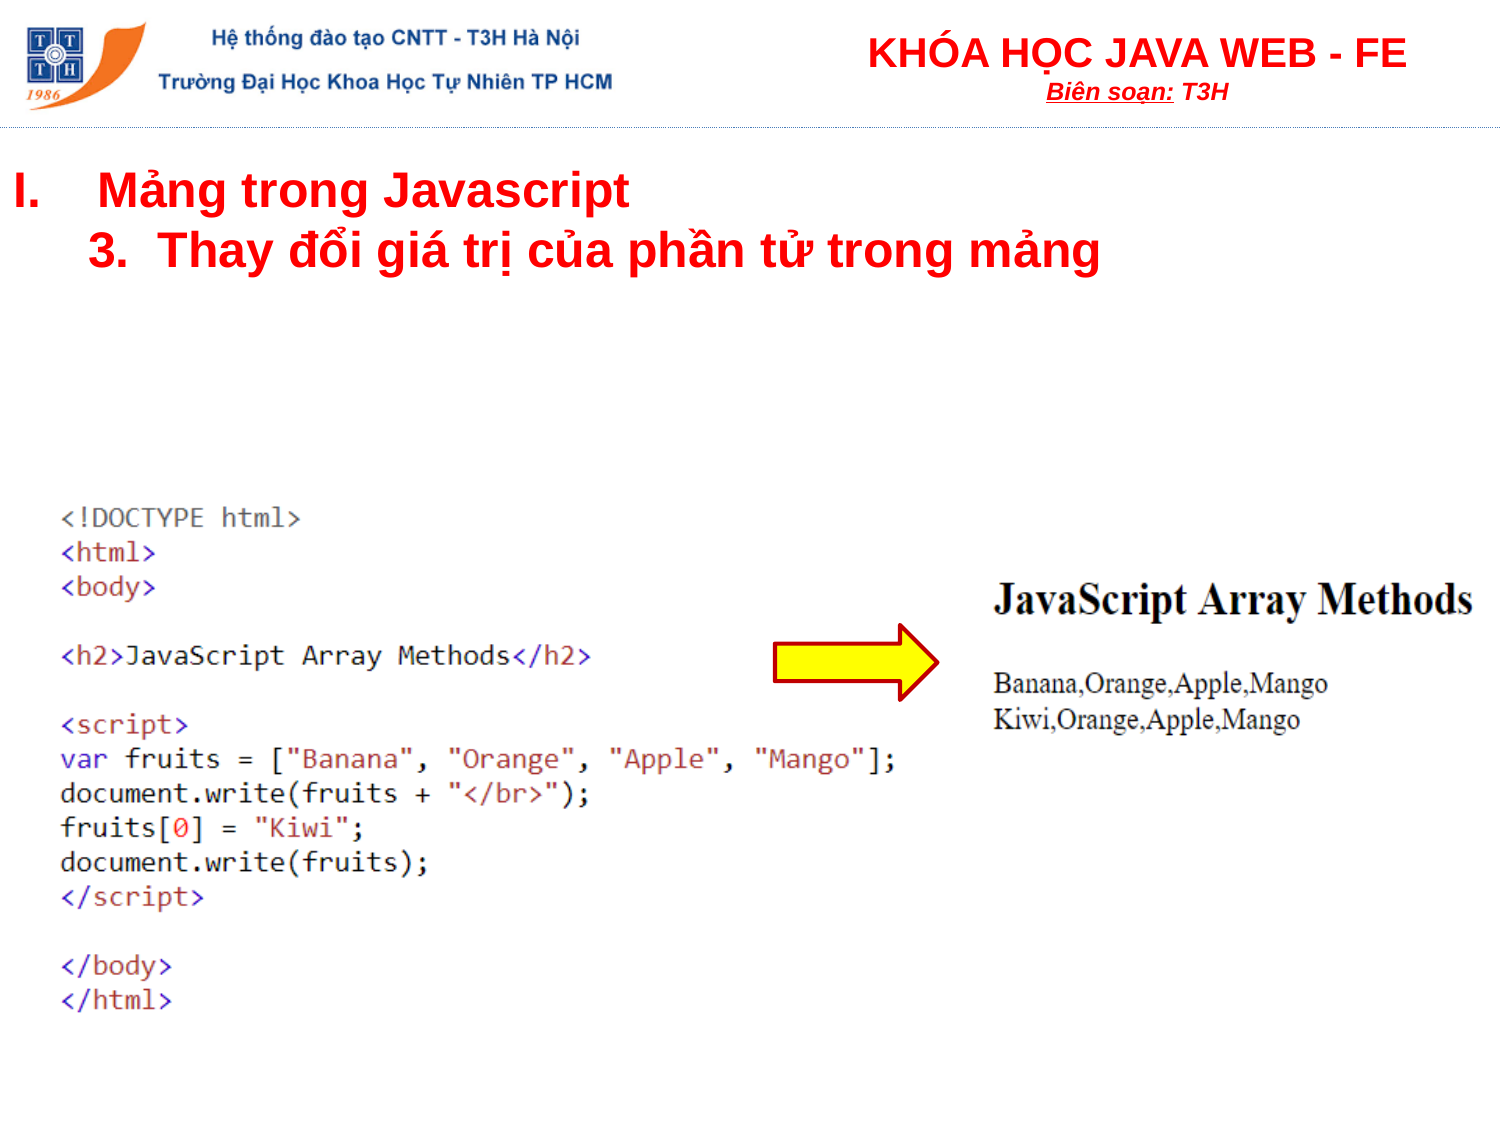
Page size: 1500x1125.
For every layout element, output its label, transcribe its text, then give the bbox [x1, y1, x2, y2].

picture [49, 499, 902, 1037]
picture [987, 569, 1483, 756]
picture [3, 1, 642, 127]
text_box KHÓA HỌC JAVA WEB - FE Biên soạn: T3H [787, 2, 1488, 127]
text_box [905, 627, 940, 698]
text_box Mảng trong Javascript 3. Thay đổi giá trị của phần tử trong mảng [0, 149, 1500, 285]
